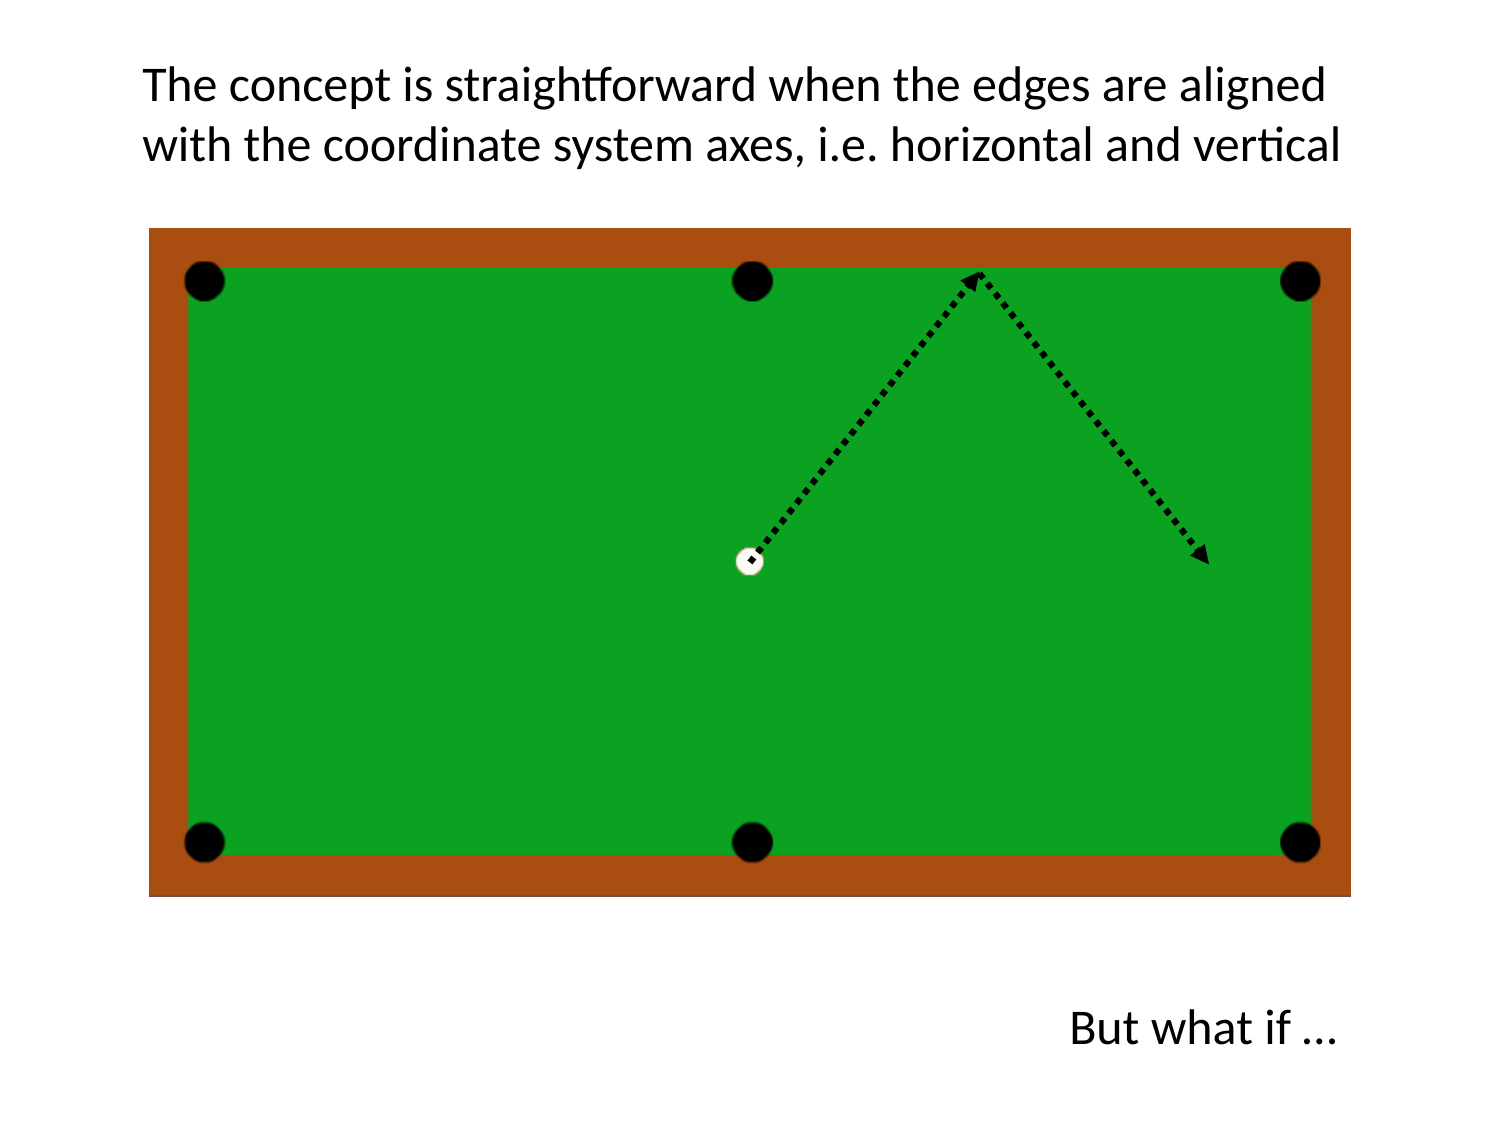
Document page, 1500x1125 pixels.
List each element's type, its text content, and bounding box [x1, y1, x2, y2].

text_box But what if … [1054, 987, 1364, 1063]
text_box The concept is straightforward when the edges are aligned with the coordinate system axes, i.e. horizontal and vertical [127, 44, 1401, 179]
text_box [149, 227, 1351, 897]
